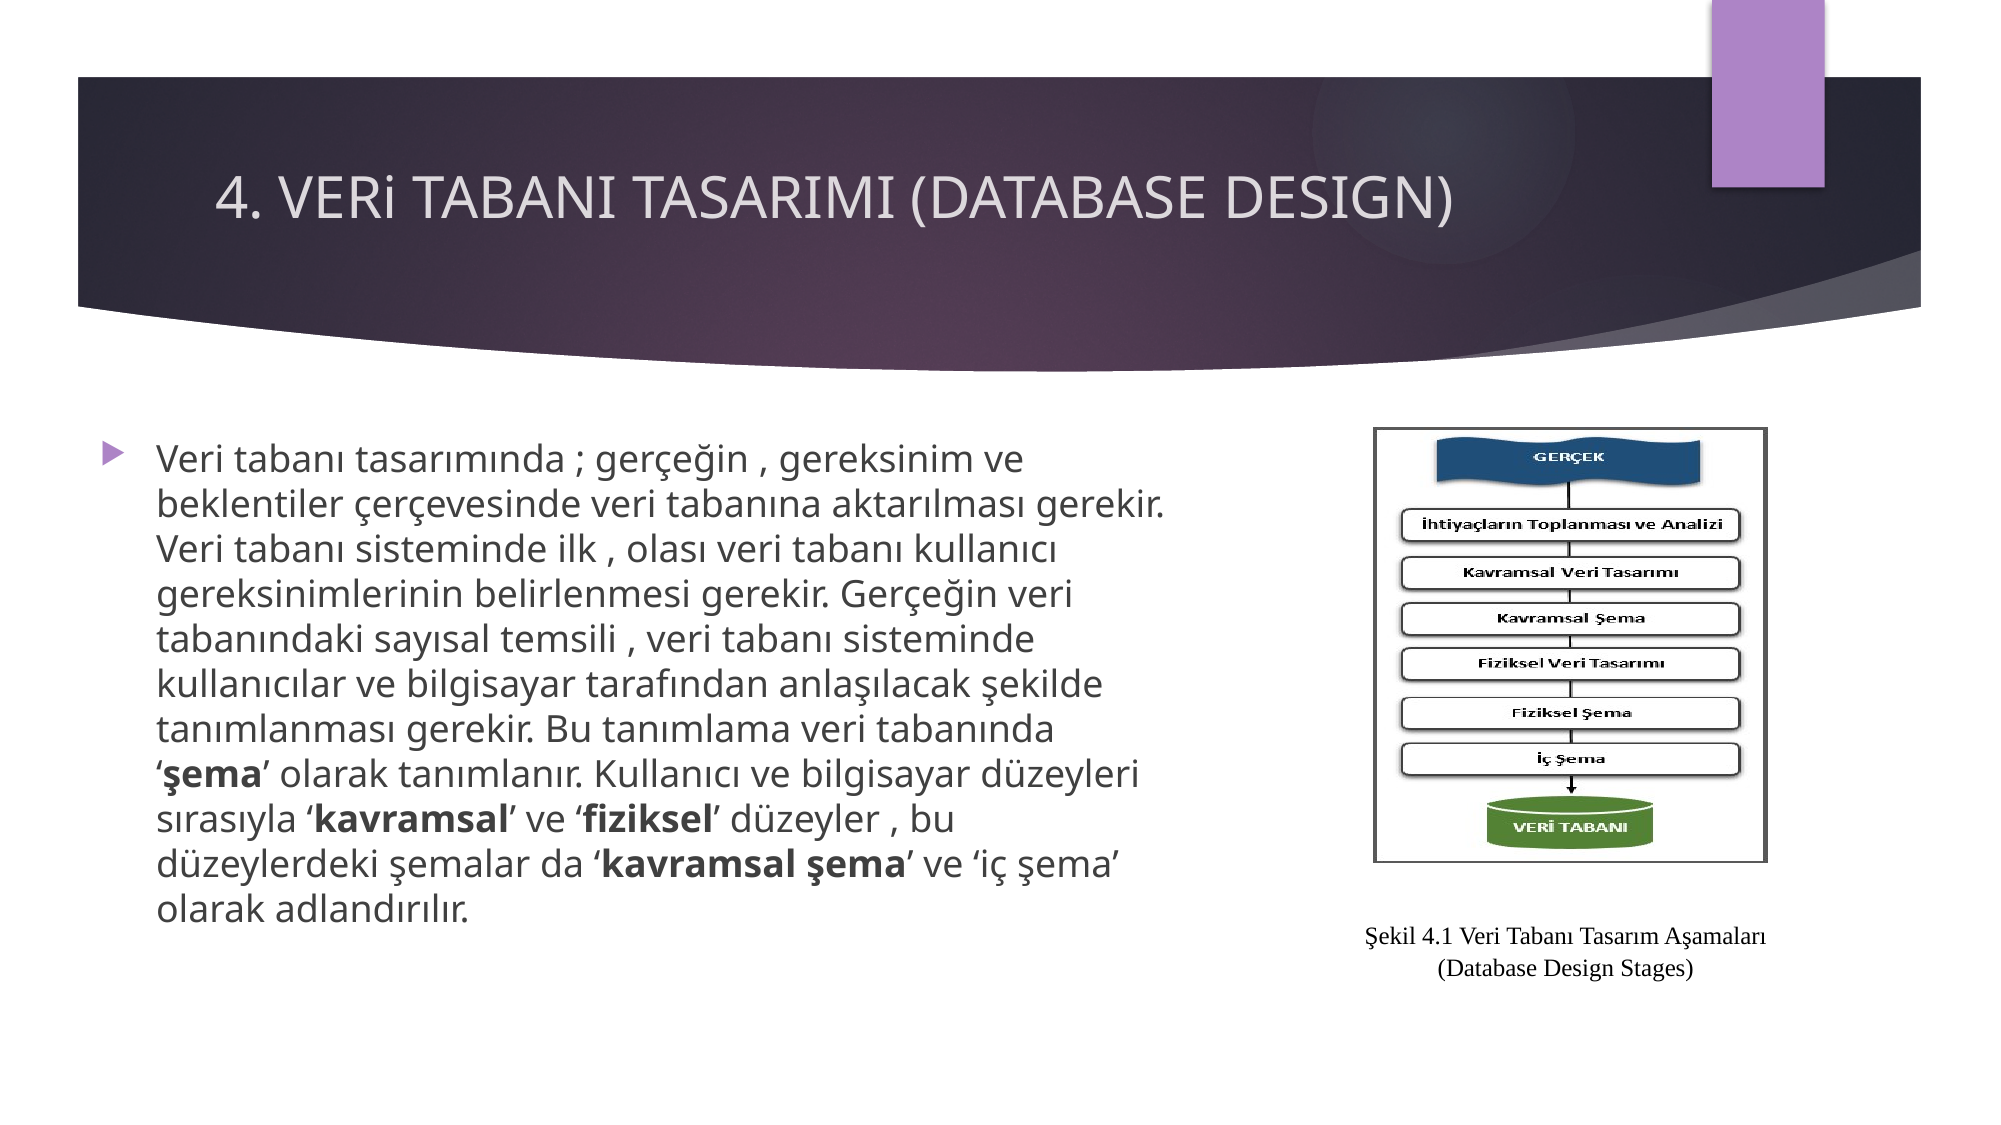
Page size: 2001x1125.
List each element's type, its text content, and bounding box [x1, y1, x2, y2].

picture [1373, 426, 1768, 864]
text_box Şekil 4.1 Veri Tabanı Tasarım Aşamaları (Database Design Stages) [1237, 910, 1905, 989]
list Veri tabanı tasarımında ; gerçeğin , gereksinim ve beklentiler çerçevesinde veri tabanına aktarılması gerekir. Veri tabanı sisteminde ilk , olası veri tabanı kullanıcı gereksinimlerinin belirlenmesi gerekir. Gerçeğin veri tabanındaki sayısal temsili , veri tabanı sisteminde kullanıcılar ve bilgisayar tarafından anlaşılacak şekilde tanımlanması gerekir. Bu tanımlama veri tabanında ‘şema’ olarak tanımlanır. Kullanıcı ve bilgisayar düzeyleri sırasıyla ‘kavramsal’ ve ‘fiziksel’ düzeyler , bu düzeylerdeki şemalar da ‘kavramsal şema’ ve ‘iç şema’ olarak adlandırılır. [84, 427, 1185, 988]
title 4. VERi TABANI TASARIMI (DATABASE DESIGN) [200, 137, 1638, 254]
